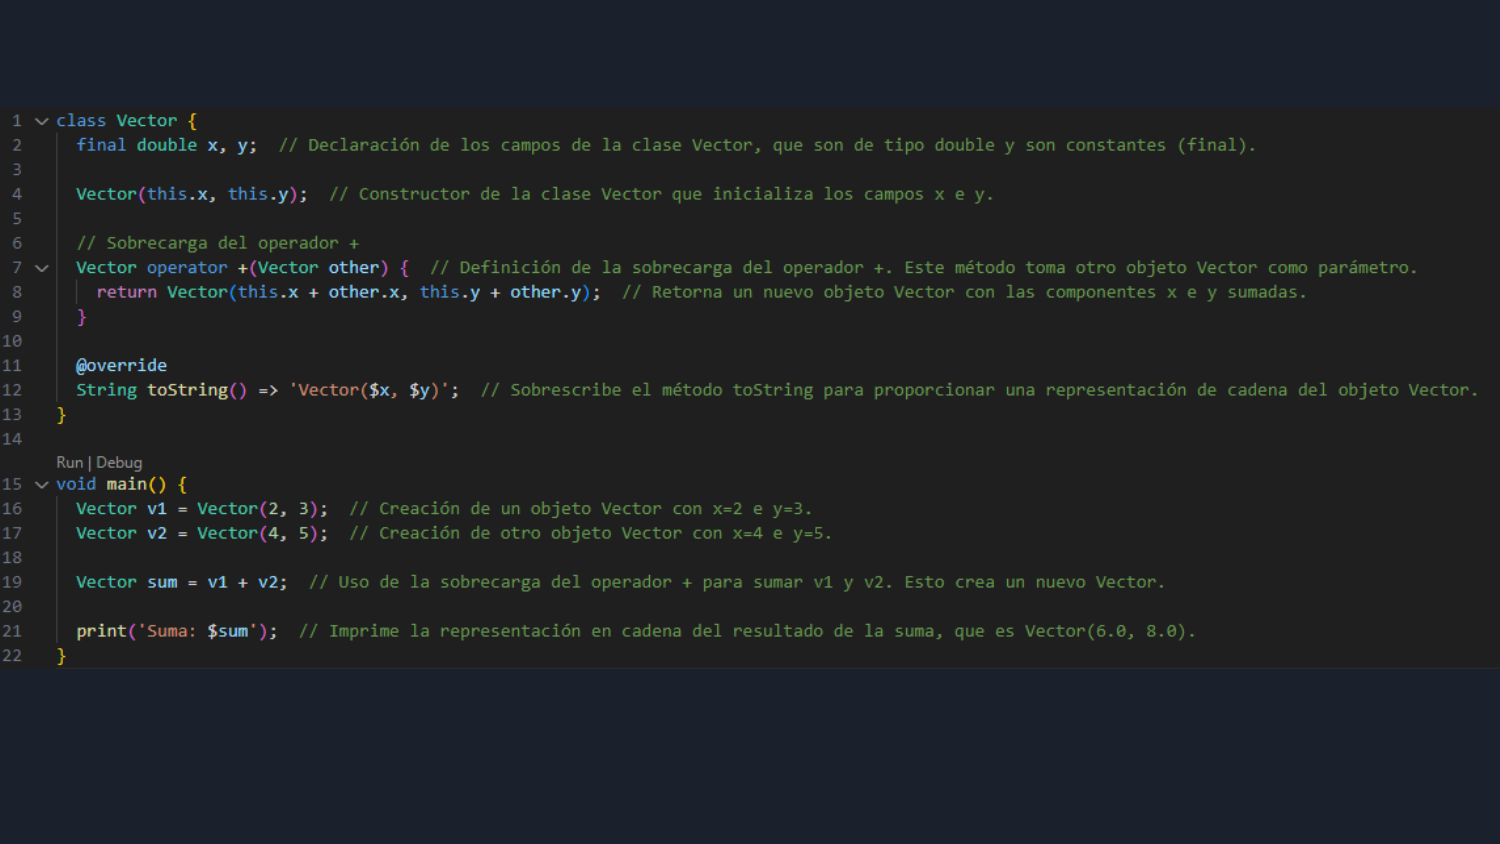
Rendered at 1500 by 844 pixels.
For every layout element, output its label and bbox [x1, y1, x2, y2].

picture [0, 107, 1500, 669]
